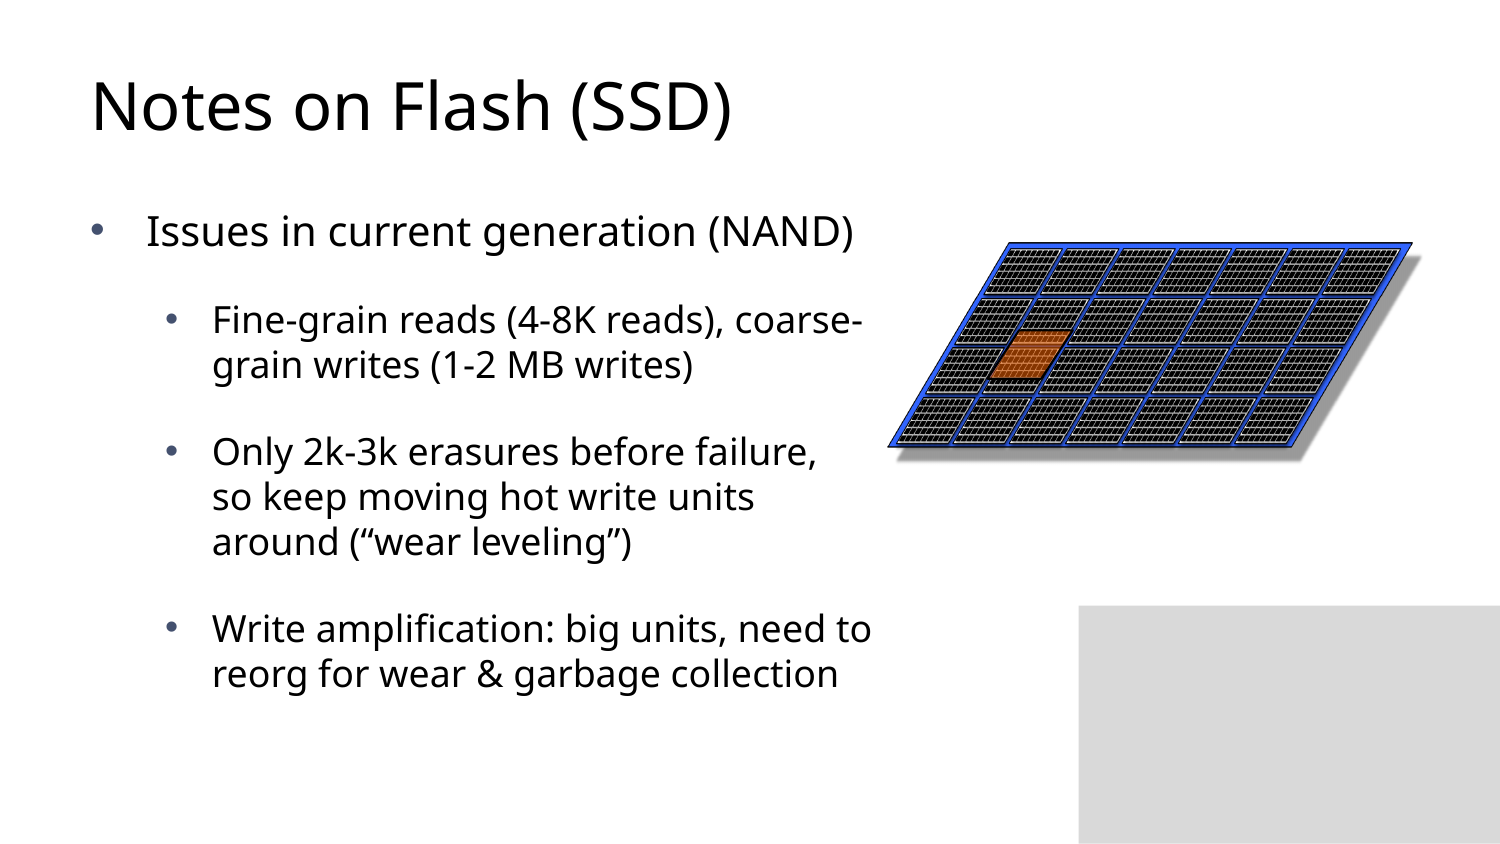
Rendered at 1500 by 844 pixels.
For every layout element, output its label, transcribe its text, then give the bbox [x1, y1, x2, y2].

list Issues in current generation (NAND) Fine-grain reads (4-8K reads), coarse-grain writes (1-2 MB writes) Only 2k-3k erasures before failure, so keep moving hot write units around (“wear leveling”) Write amplification: big units, need to reorg for wear & garbage collection [75, 196, 888, 754]
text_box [887, 242, 1426, 467]
title Notes on Flash (SSD) [75, 33, 1425, 175]
